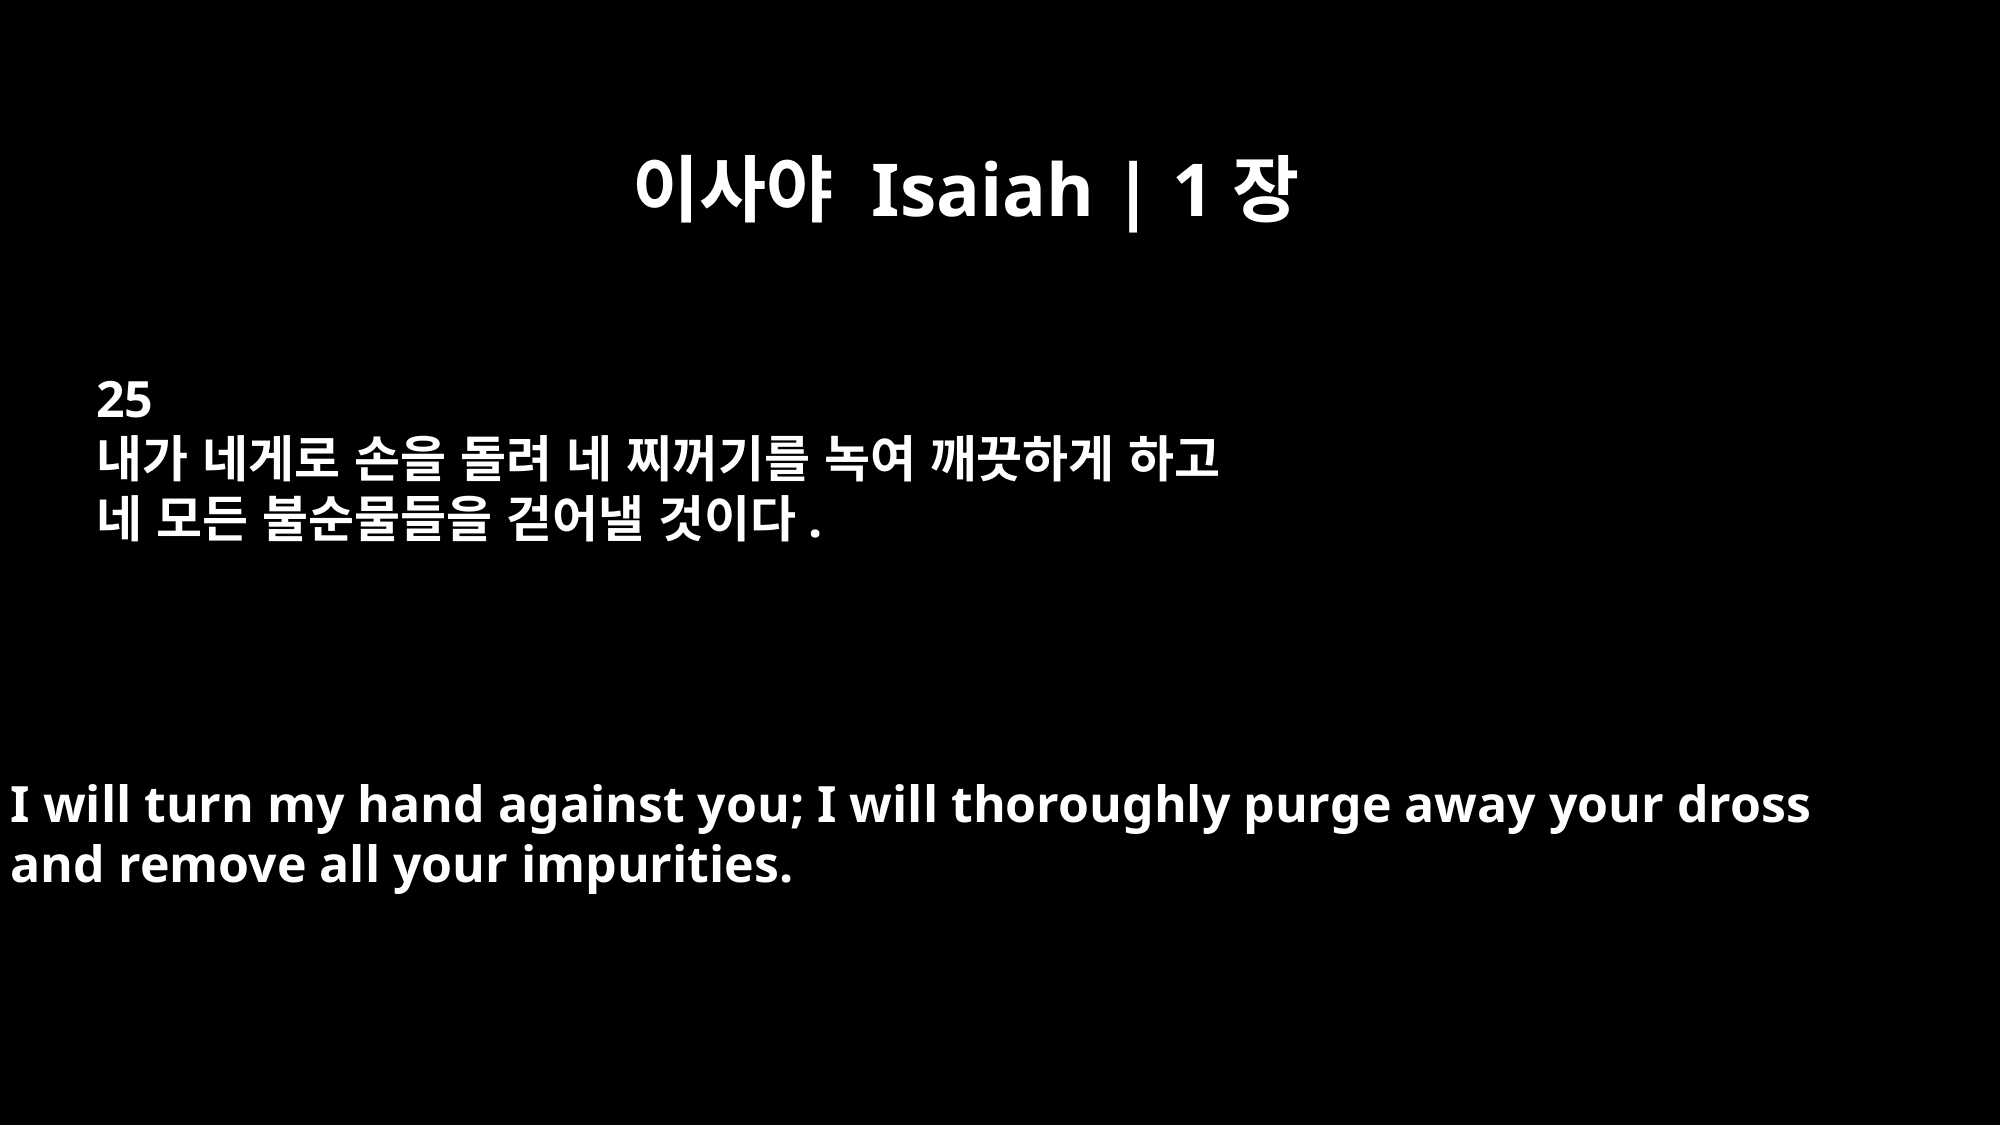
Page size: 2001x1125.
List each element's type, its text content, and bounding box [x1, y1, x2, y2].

text_box 이사야 Isaiah | 1장 [617, 136, 1315, 239]
text_box I will turn my hand against you; I will thoroughly purge away your dross and remove all your impurities. [0, 764, 1827, 900]
text_box 25 내가 네게로 손을 돌려 네 찌꺼기를 녹여 깨끗하게 하고 네 모든 불순물들을 걷어낼 것이다. [81, 359, 1236, 555]
